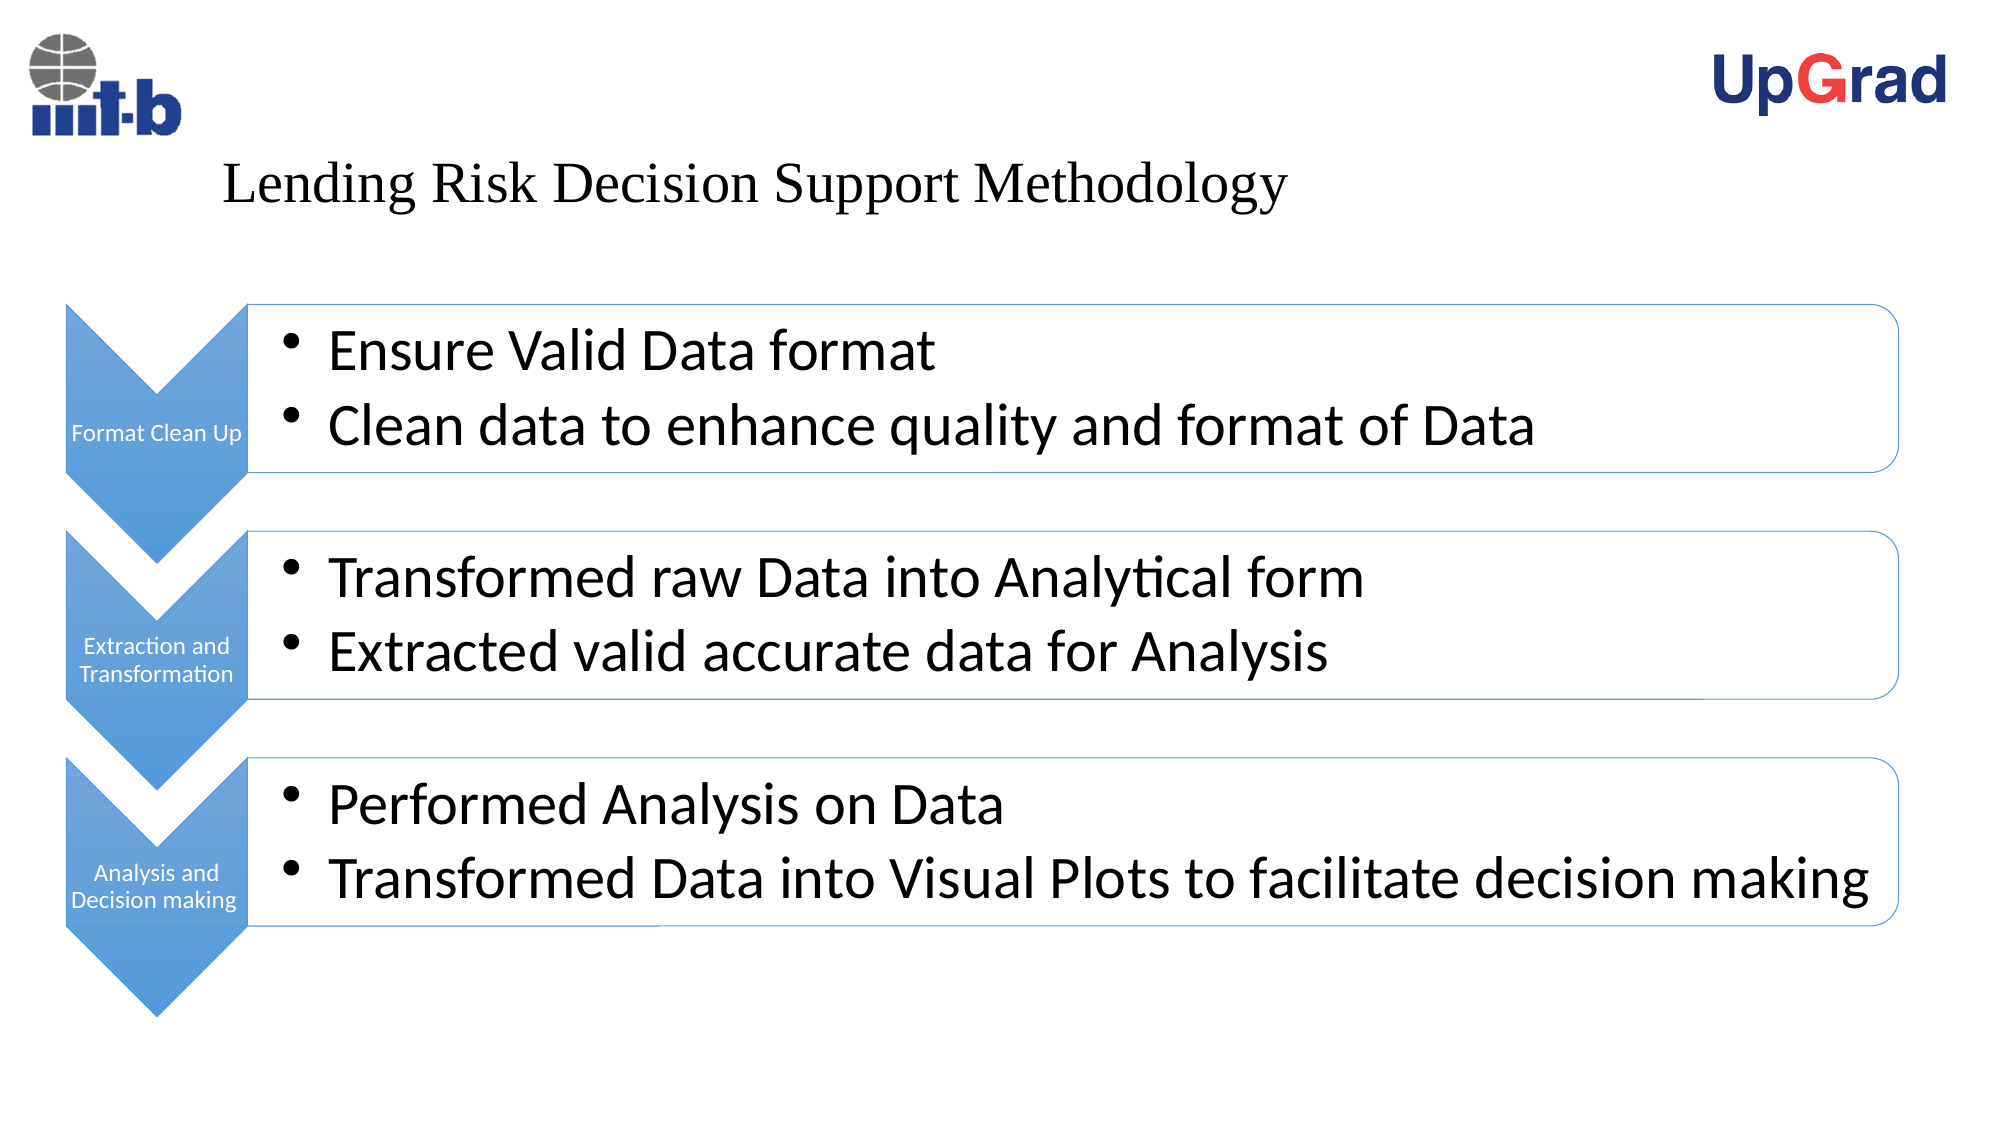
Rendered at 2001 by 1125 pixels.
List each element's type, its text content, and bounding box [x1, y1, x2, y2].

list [66, 304, 1899, 1017]
title Lending Risk Decision Support Methodology [186, 104, 1715, 246]
picture [0, 29, 208, 163]
picture [1714, 53, 1952, 116]
